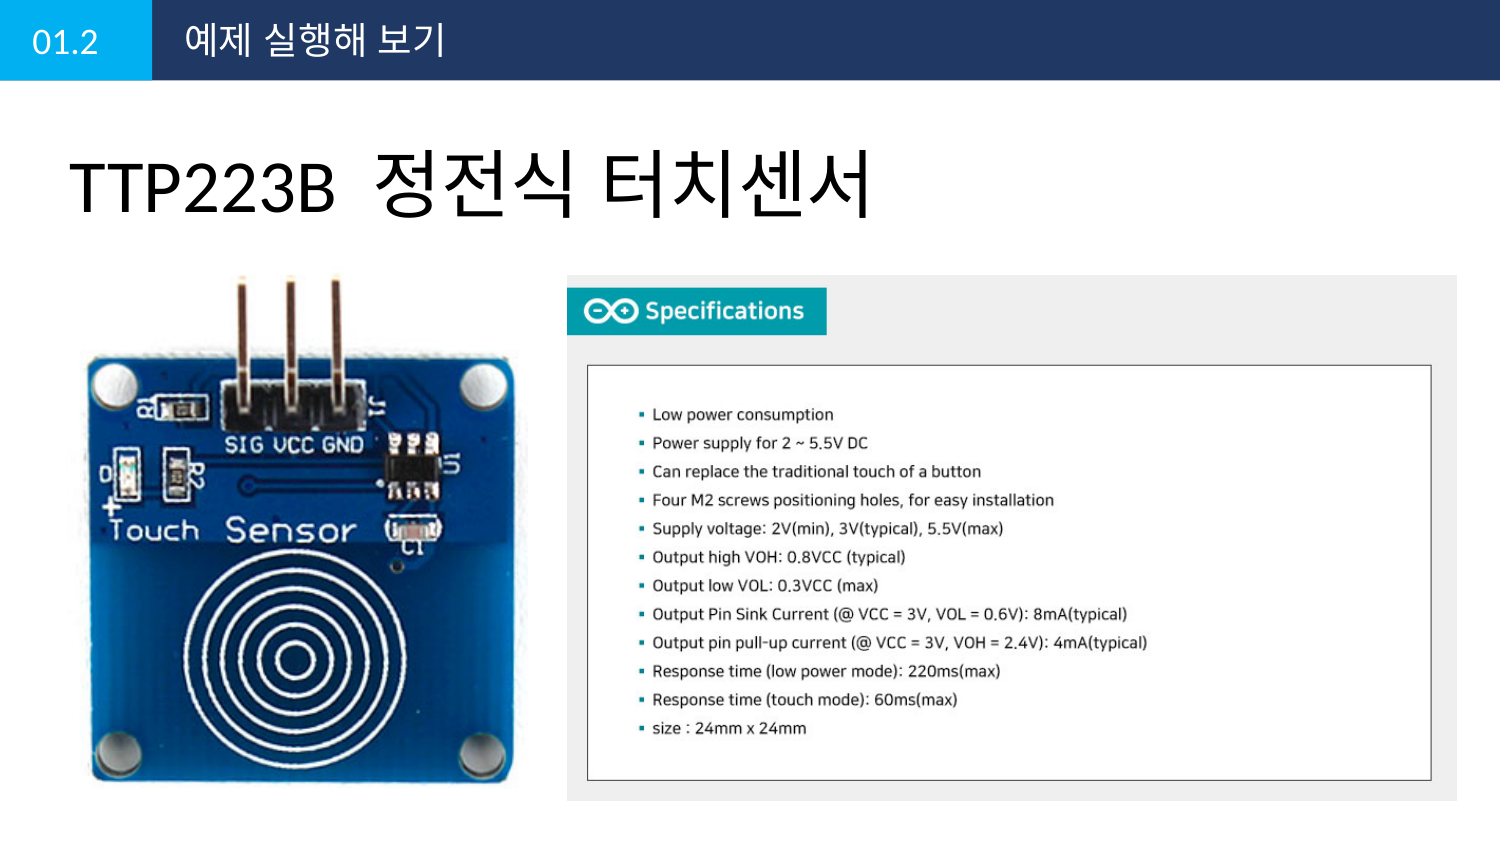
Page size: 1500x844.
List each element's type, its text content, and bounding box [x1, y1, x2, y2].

picture [66, 266, 528, 801]
text_box [0, 0, 153, 81]
text_box 01.2 [17, 9, 115, 70]
text_box 예제 실행해 보기 [169, 9, 945, 70]
text_box [153, 0, 1500, 81]
picture [567, 275, 1457, 801]
text_box TTP223B 정전식 터치센서 [55, 130, 1021, 235]
